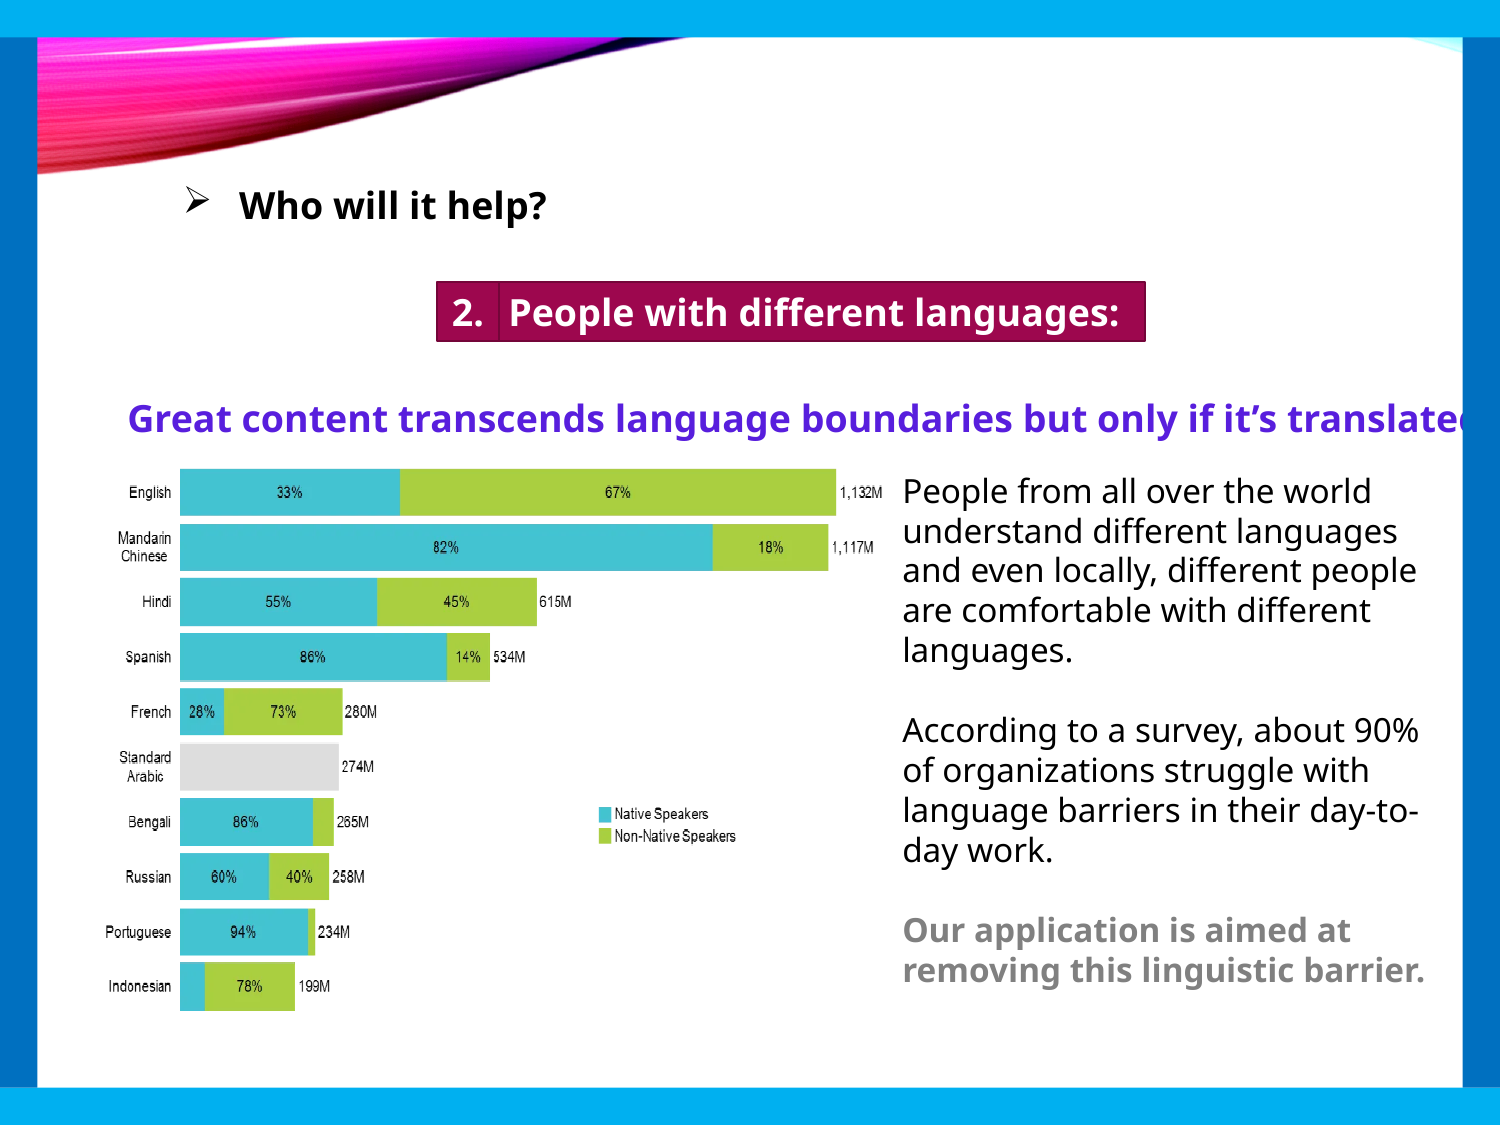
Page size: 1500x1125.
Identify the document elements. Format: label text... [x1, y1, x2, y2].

text_box Great content transcends language boundaries but only if it’s translated. [112, 387, 1461, 493]
text_box [0, 0, 1500, 38]
text_box Who will it help? [168, 174, 562, 235]
text_box [0, 1086, 1500, 1125]
text_box People with different languages: [500, 281, 1146, 342]
picture [99, 462, 888, 1026]
text_box [1461, 38, 1500, 1089]
text_box [0, 38, 38, 1089]
text_box 2. [436, 281, 500, 342]
picture [38, 38, 1461, 178]
text_box People from all over the world understand different languages and even locally, different people are comfortable with different languages. According to a survey, about 90% of organizations struggle with language barriers in their day-to-day work. Our application is aimed at removing this linguistic barrier. [888, 493, 1461, 997]
